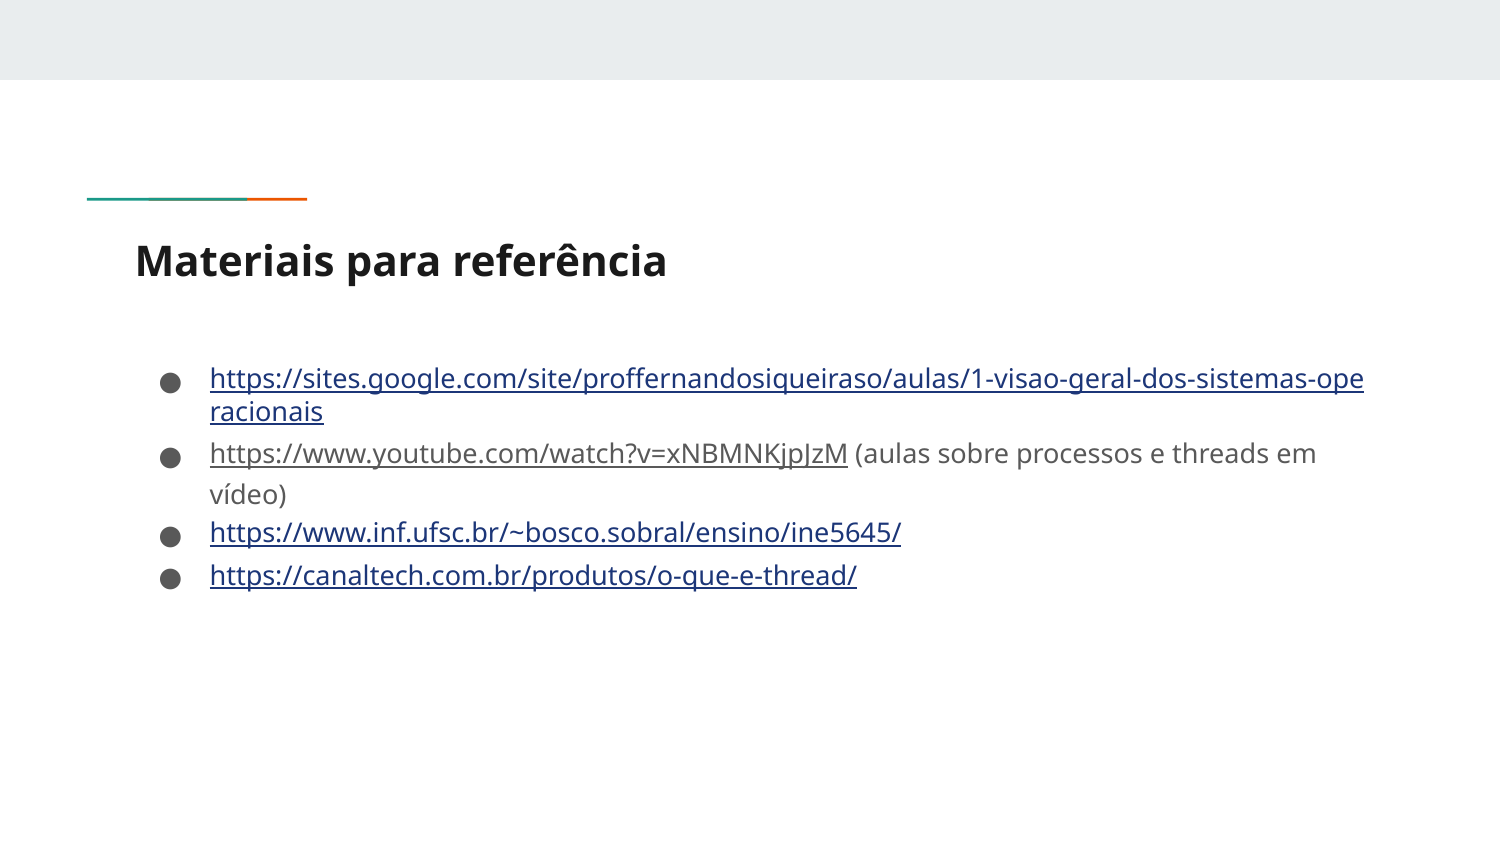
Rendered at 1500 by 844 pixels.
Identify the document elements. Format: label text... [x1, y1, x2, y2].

title Materiais para referência [119, 216, 1381, 305]
list https://sites.google.com/site/proffernandosiqueiraso/aulas/1-visao-geral-dos-sistemas-operacionais https://www.youtube.com/watch?v=xNBMNKjpJzM (aulas sobre processos e threads em vídeo) https://www.inf.ufsc.br/~bosco.sobral/ensino/ine5645/ https://canaltech.com.br/produtos/o-que-e-thread/ [119, 341, 1381, 844]
